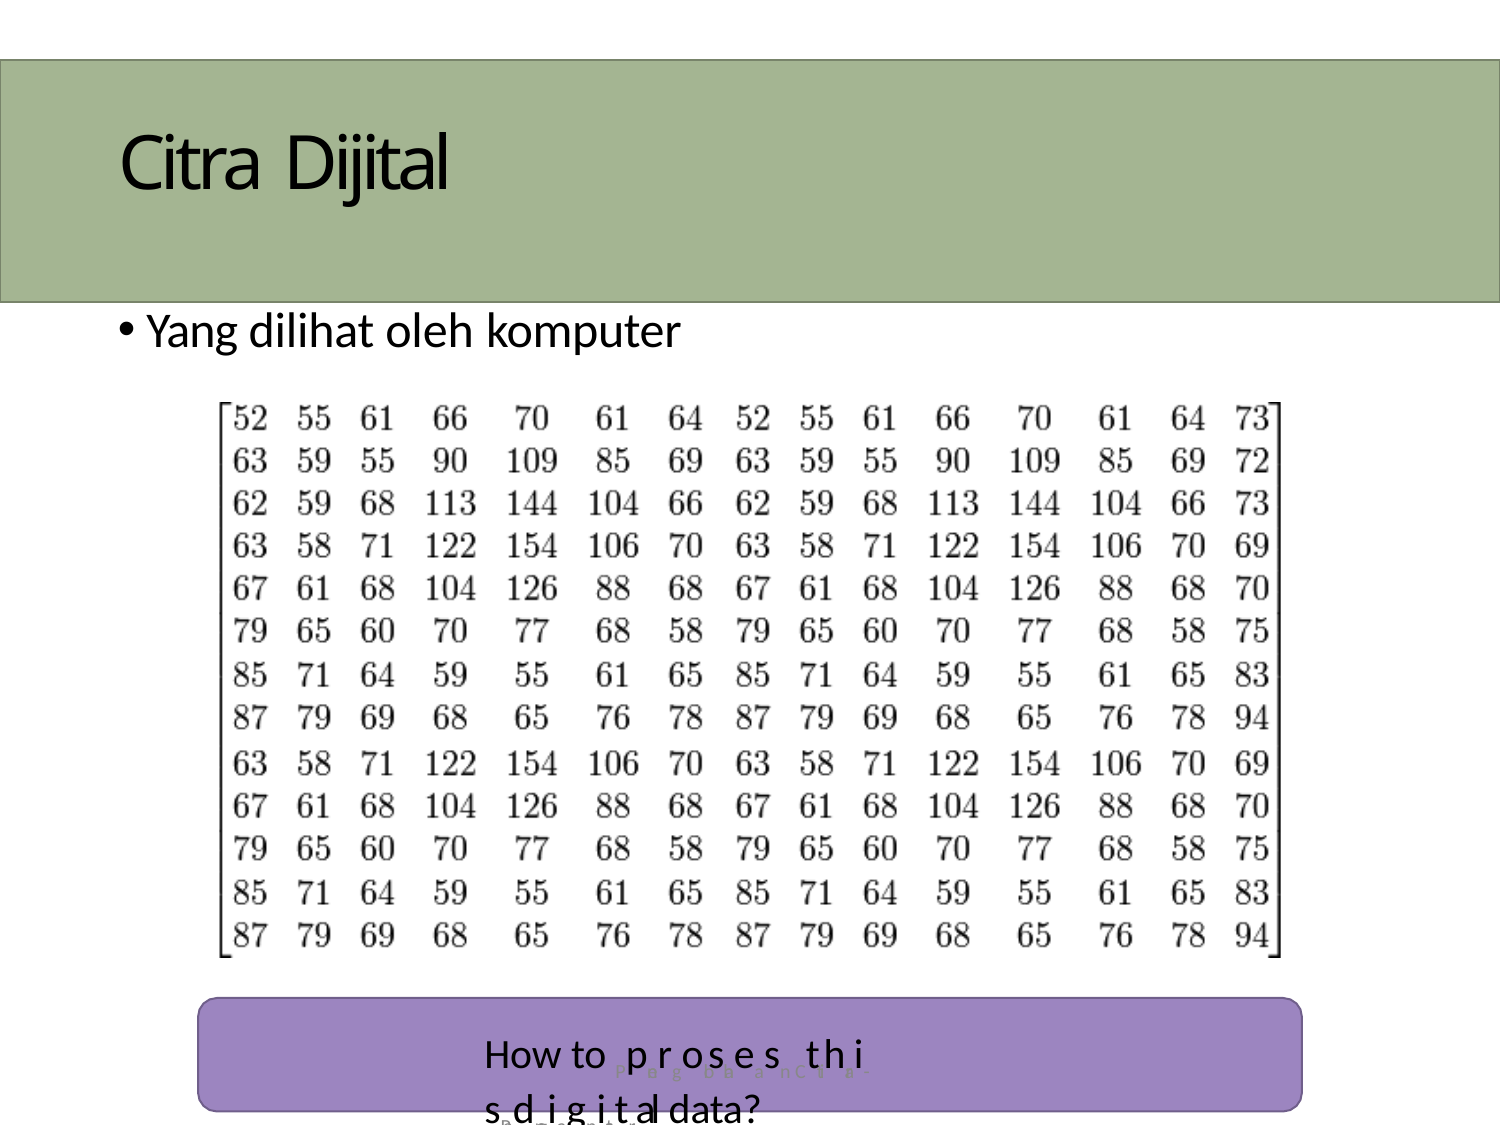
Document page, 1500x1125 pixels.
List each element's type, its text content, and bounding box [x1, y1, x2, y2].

title Citra Dijital [0, 60, 1500, 303]
text_box How to Ppenrgoolsaheasn Ctithrai-sPedngiagnitatral data? [478, 1121, 1022, 1125]
text_box [219, 402, 1281, 958]
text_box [196, 996, 1304, 1113]
text_box Yang dilihat oleh komputer [116, 295, 692, 358]
